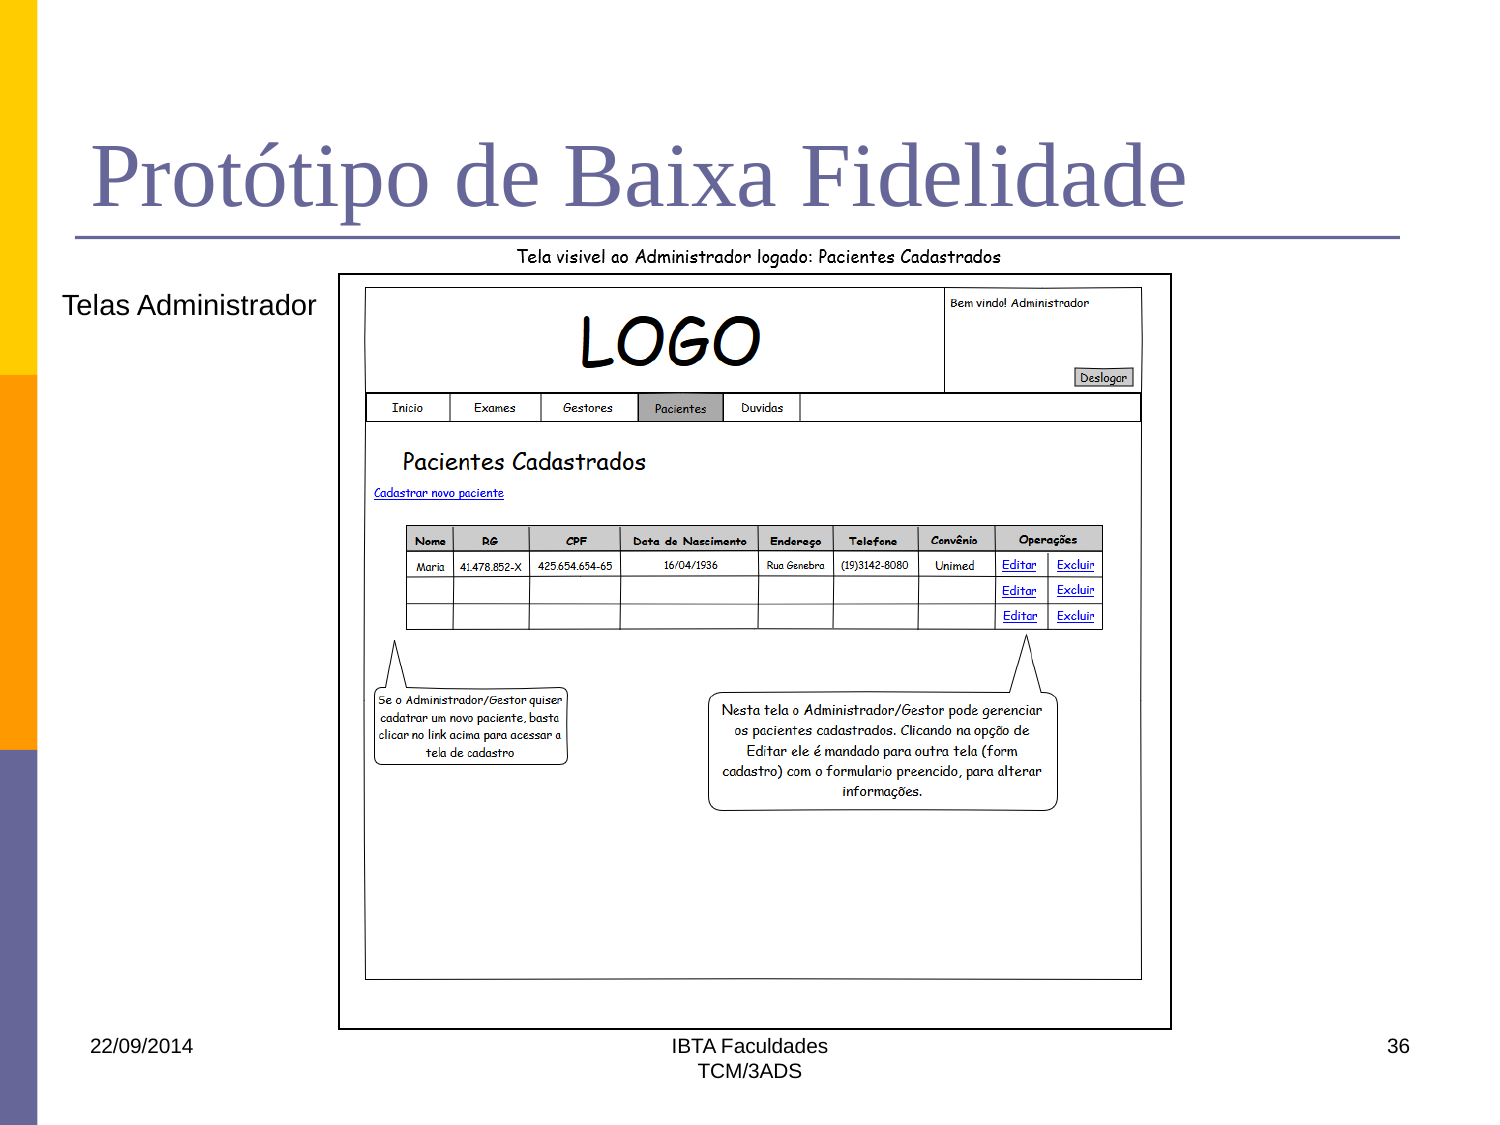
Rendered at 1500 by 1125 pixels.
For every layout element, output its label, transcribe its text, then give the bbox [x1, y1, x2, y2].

text_box Telas Administrador [47, 278, 285, 329]
picture [290, 238, 1210, 1095]
slide_number 36 [1213, 1024, 1426, 1101]
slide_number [74, 1024, 287, 1101]
title Protótipo de Baixa Fidelidade [74, 45, 1426, 233]
